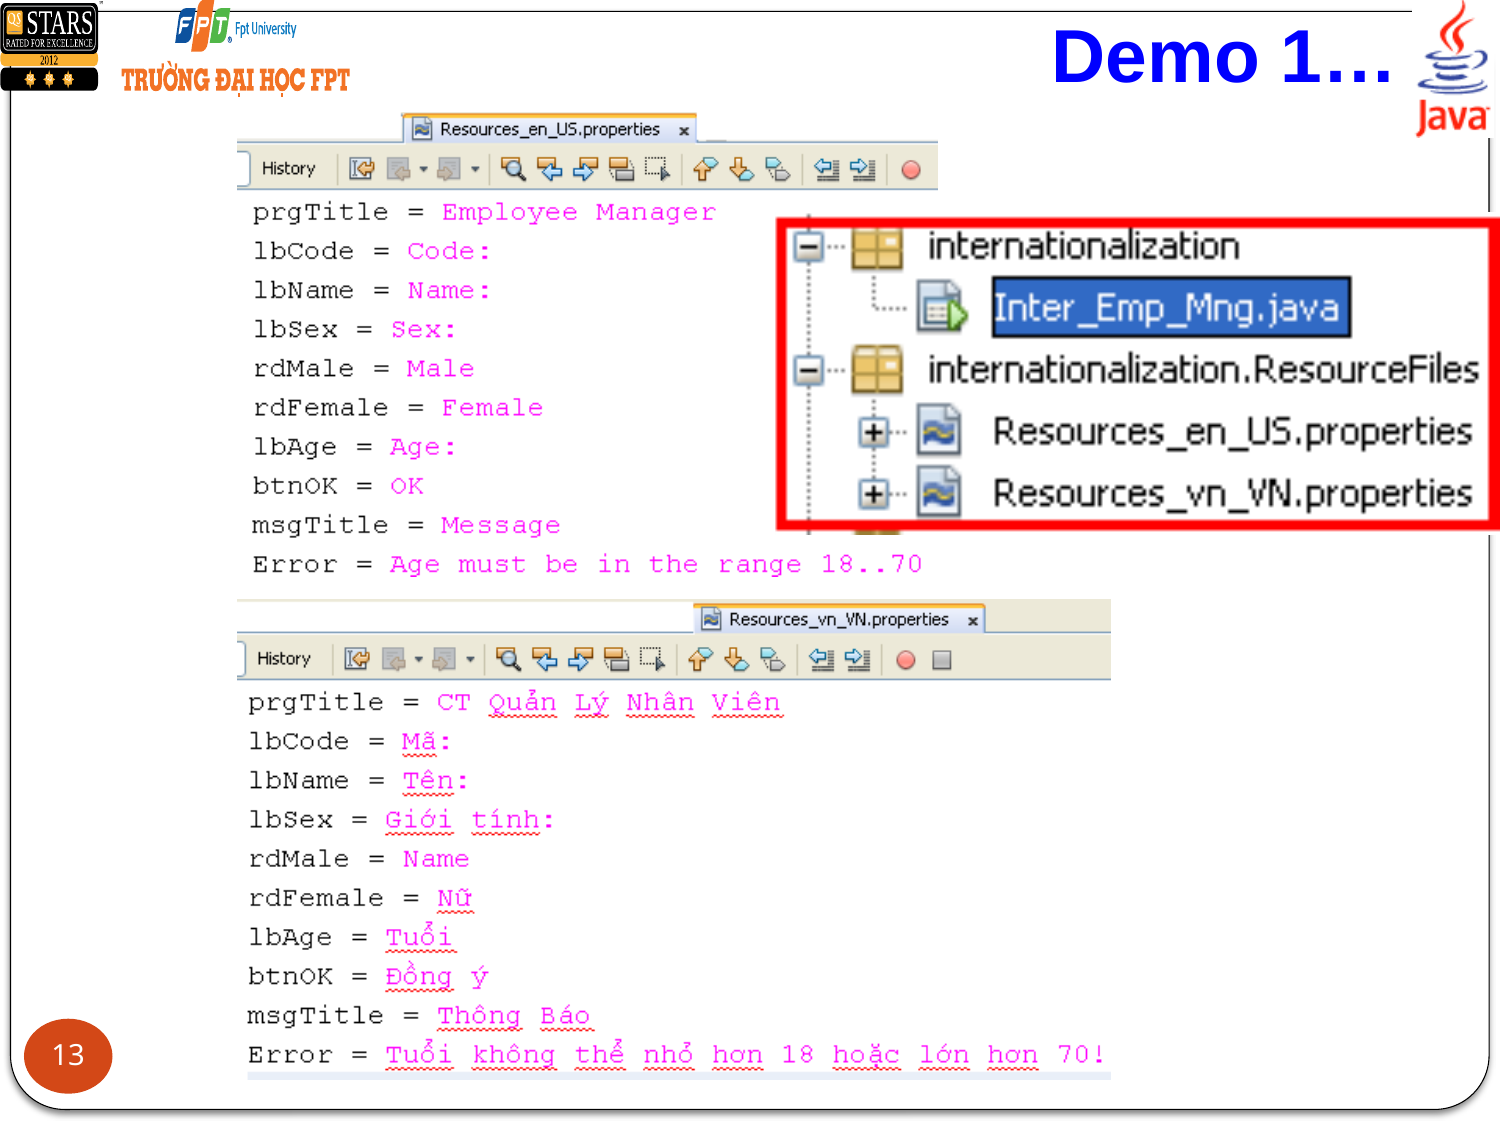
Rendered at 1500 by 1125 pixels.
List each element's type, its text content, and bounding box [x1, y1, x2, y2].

picture [1412, 0, 1494, 138]
picture [237, 599, 1112, 1080]
picture [237, 112, 1500, 577]
slide_number 13 [23, 1018, 113, 1094]
title Demo 1… [150, 0, 1413, 113]
